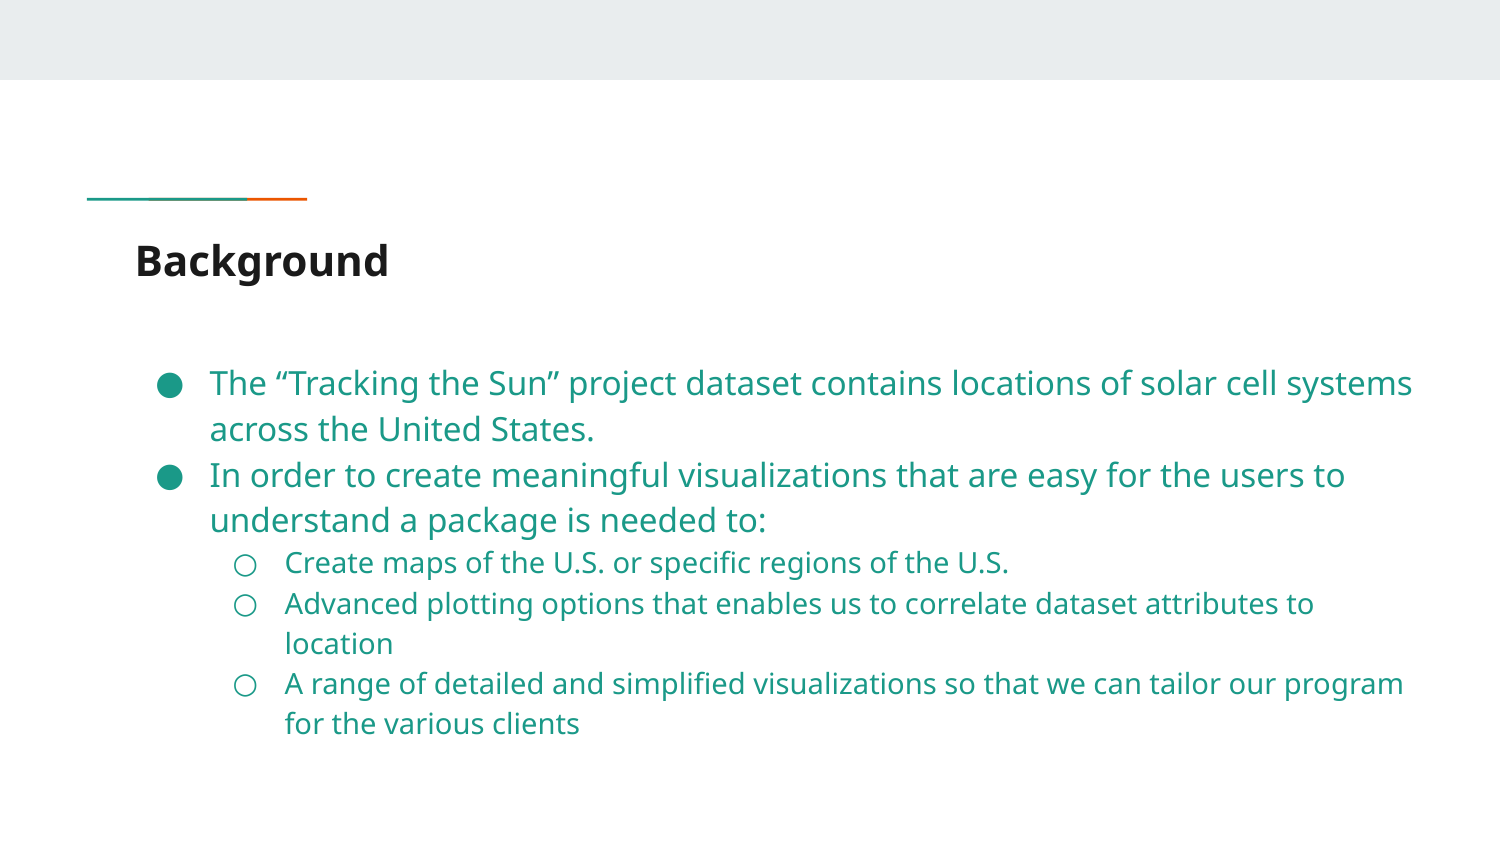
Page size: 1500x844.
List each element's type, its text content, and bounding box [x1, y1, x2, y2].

list The “Tracking the Sun” project dataset contains locations of solar cell systems across the United States. In order to create meaningful visualizations that are easy for the users to understand a package is needed to: Create maps of the U.S. or specific regions of the U.S. Advanced plotting options that enables us to correlate dataset attributes to location A range of detailed and simplified visualizations so that we can tailor our program for the various clients [119, 341, 1432, 762]
title Background [119, 216, 1381, 305]
